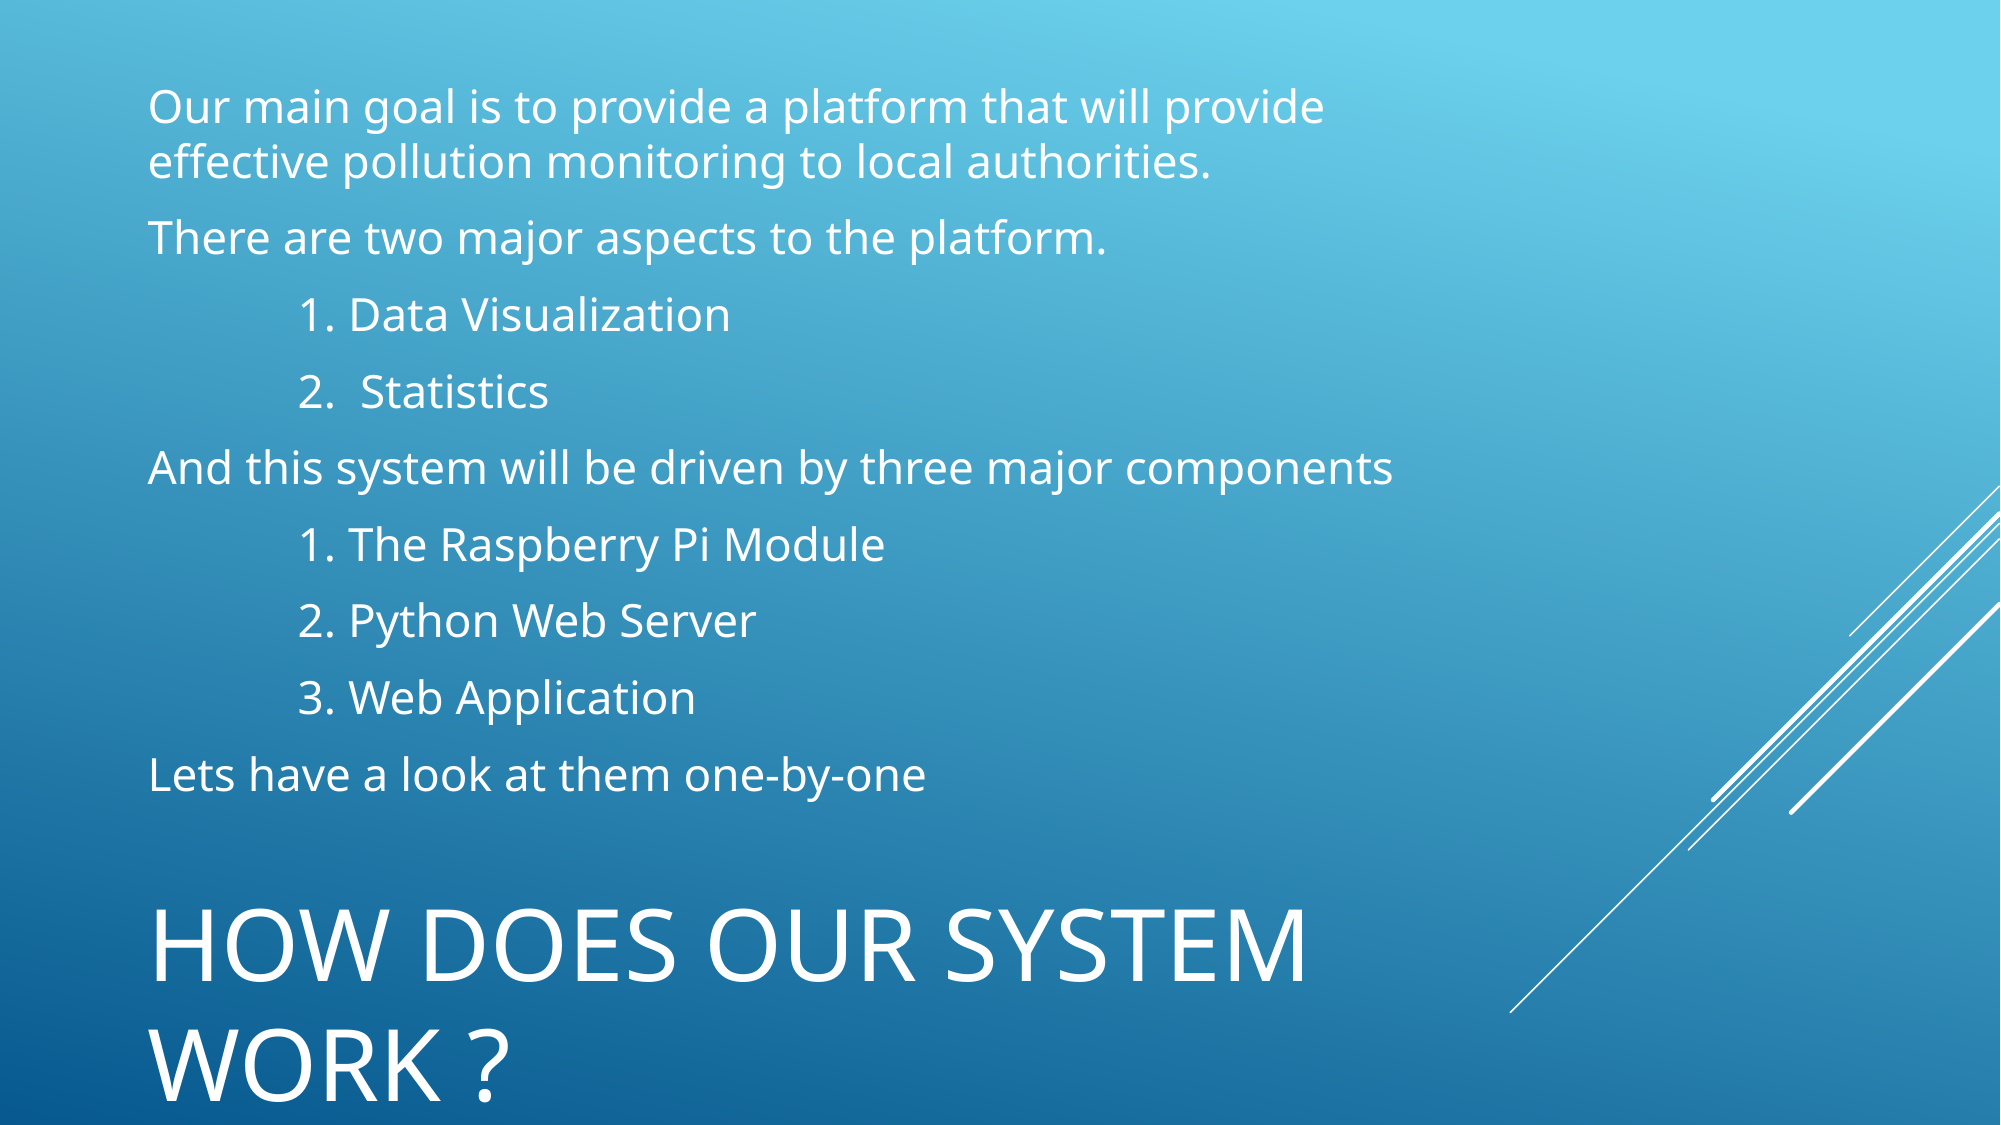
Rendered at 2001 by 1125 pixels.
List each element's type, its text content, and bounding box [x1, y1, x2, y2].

list Our main goal is to provide a platform that will provide effective pollution monitoring to local authorities. There are two major aspects to the platform. 1. Data Visualization 2. Statistics And this system will be driven by three major components 1. The Raspberry Pi Module 2. Python Web Server 3. Web Application Lets have a look at them one-by-one [132, 0, 1533, 878]
title How does our system work ? [132, 878, 1533, 1125]
